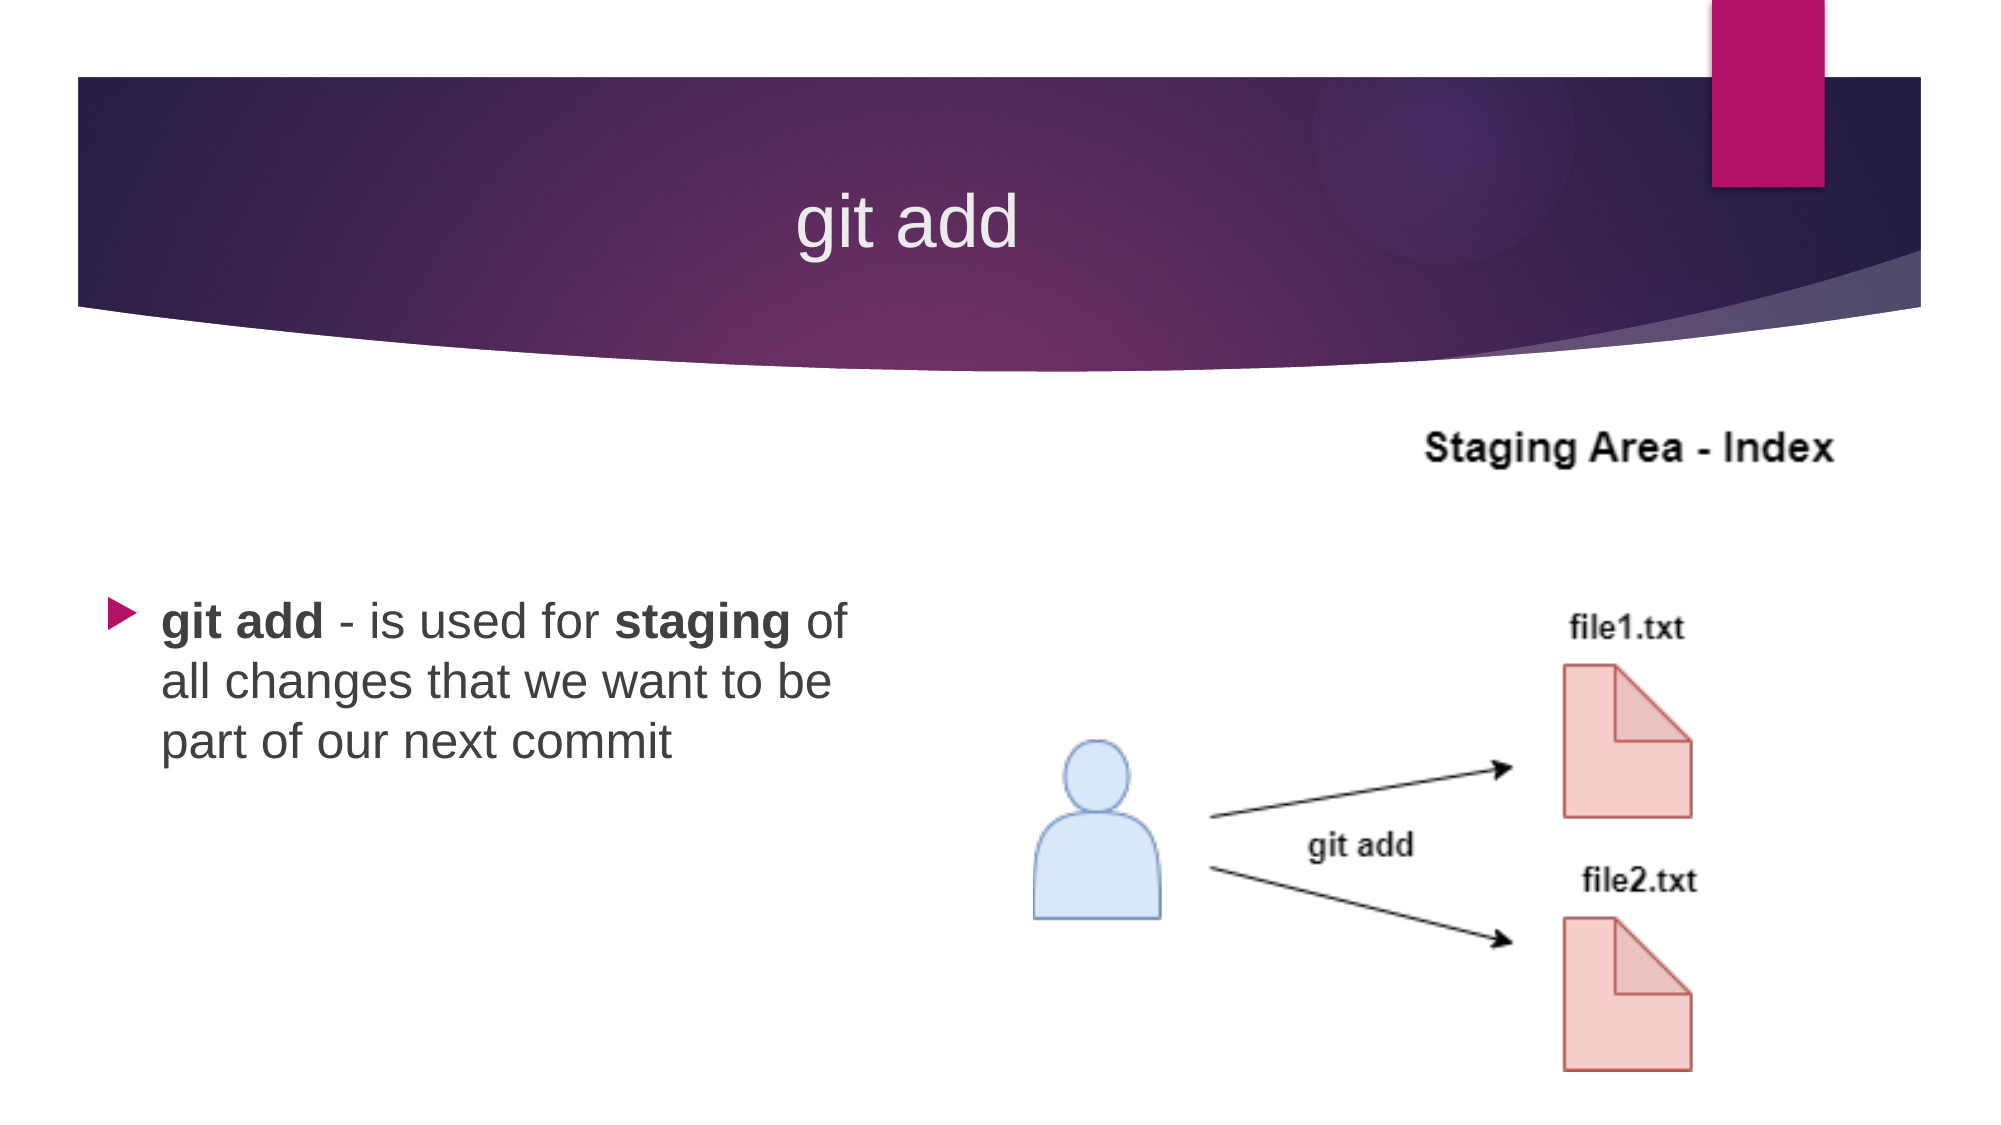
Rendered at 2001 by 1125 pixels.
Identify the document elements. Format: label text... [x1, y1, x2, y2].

title git add [189, 159, 1627, 276]
picture [1033, 411, 1989, 1072]
list git add - is used for staging of all changes that we want to be part of our next commit [89, 581, 881, 810]
